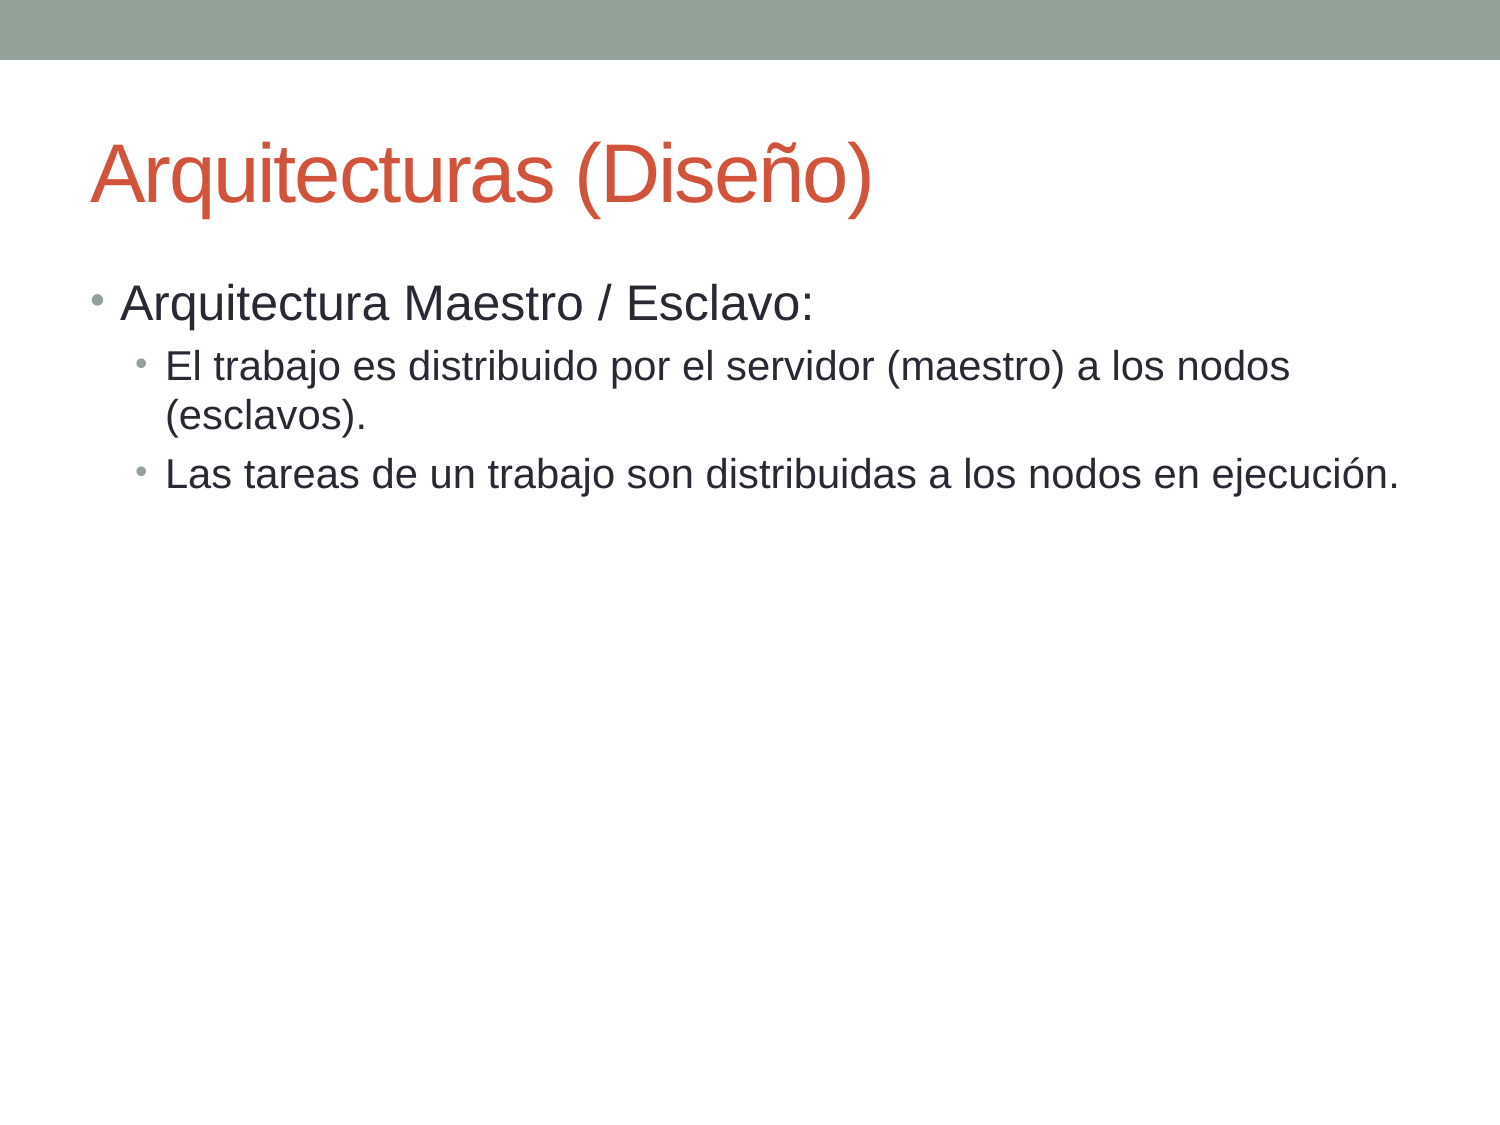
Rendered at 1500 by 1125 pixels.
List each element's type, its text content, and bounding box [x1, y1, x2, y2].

title Arquitecturas (Diseño) [75, 87, 1425, 250]
list Arquitectura Maestro / Esclavo: El trabajo es distribuido por el servidor (maestro) a los nodos (esclavos). Las tareas de un trabajo son distribuidas a los nodos en ejecución. [75, 262, 1425, 1063]
